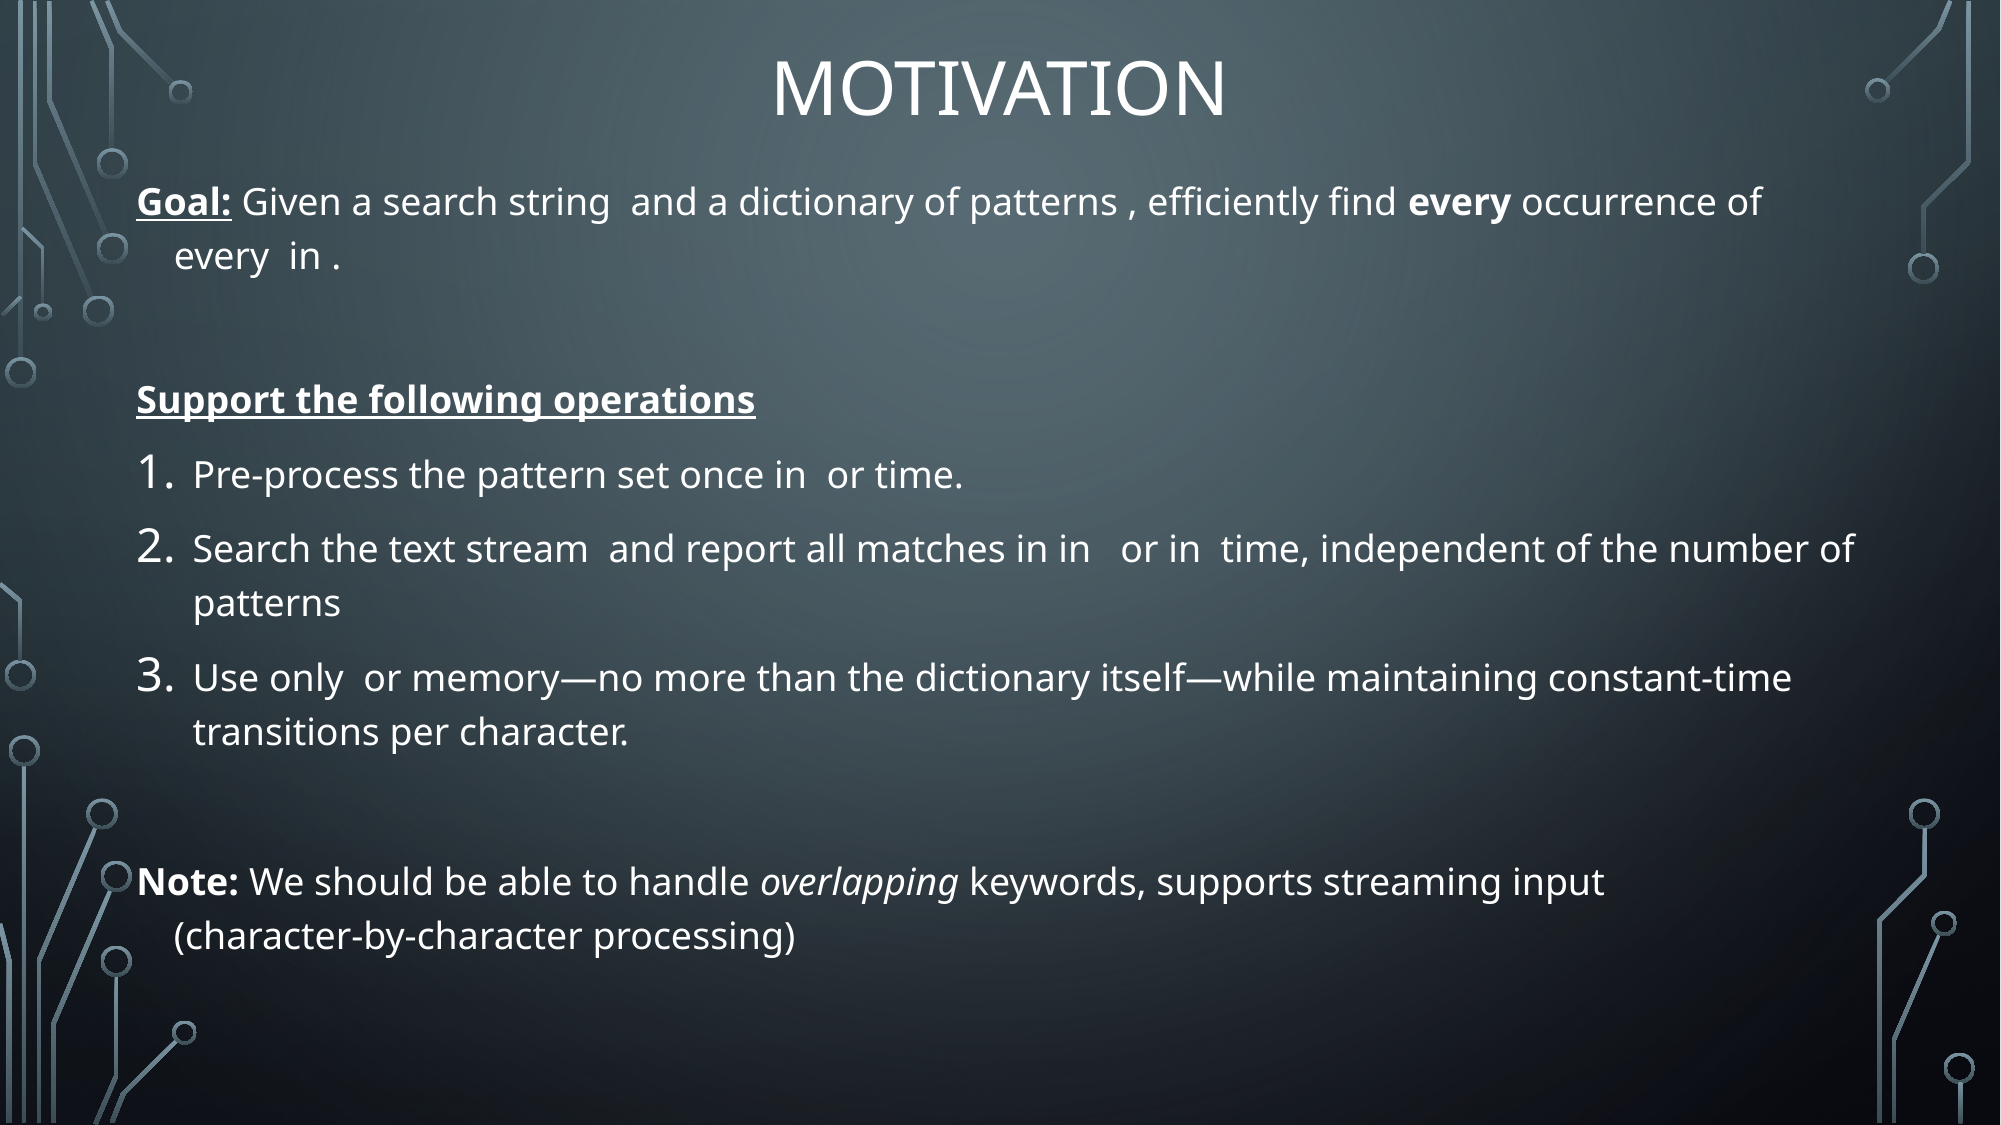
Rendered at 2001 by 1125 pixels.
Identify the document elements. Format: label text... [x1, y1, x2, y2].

title Motivation [187, 20, 1813, 162]
